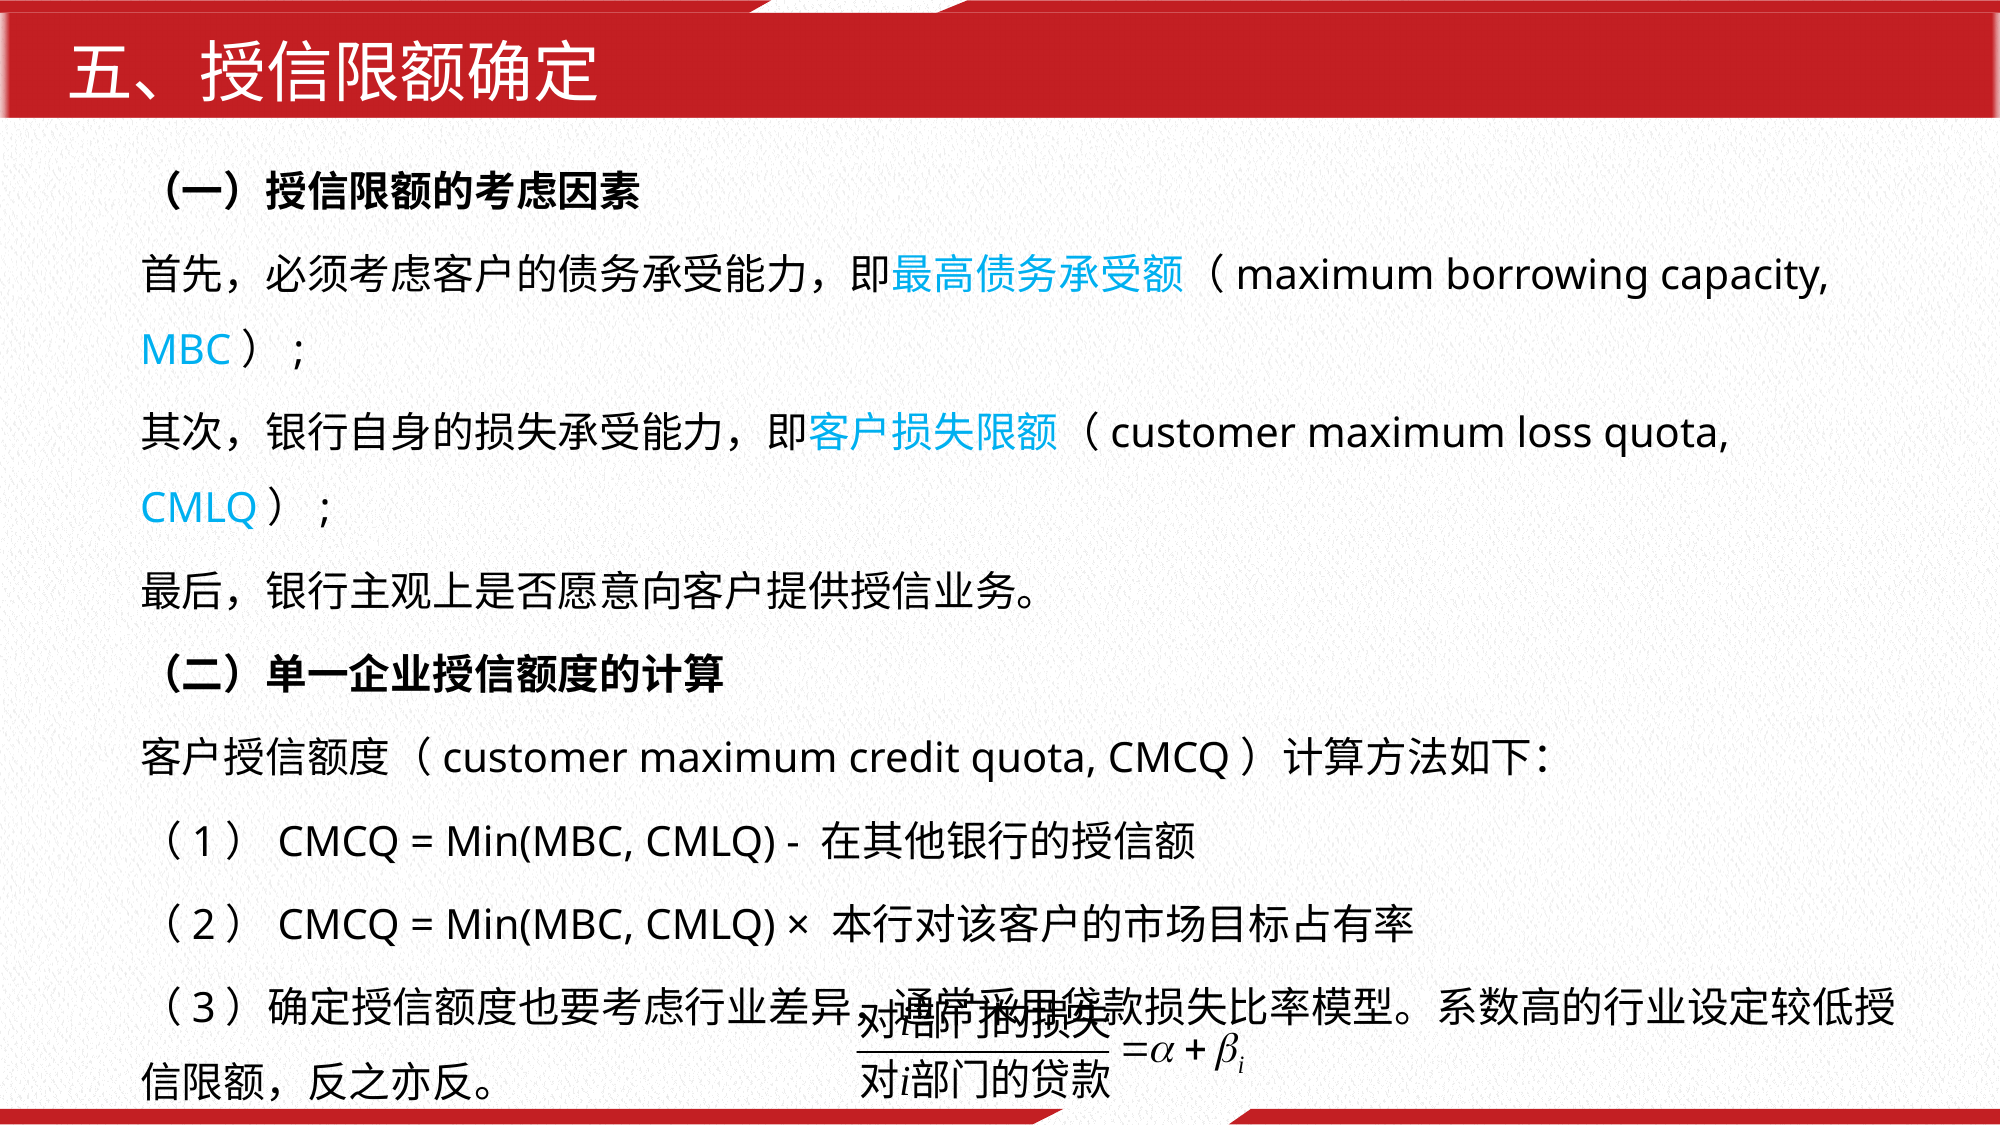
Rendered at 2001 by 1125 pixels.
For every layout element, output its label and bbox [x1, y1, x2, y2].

text_box [0, 0, 2000, 12]
text_box [0, 118, 2000, 1125]
text_box [850, 994, 1253, 1109]
picture [0, 12, 2000, 118]
